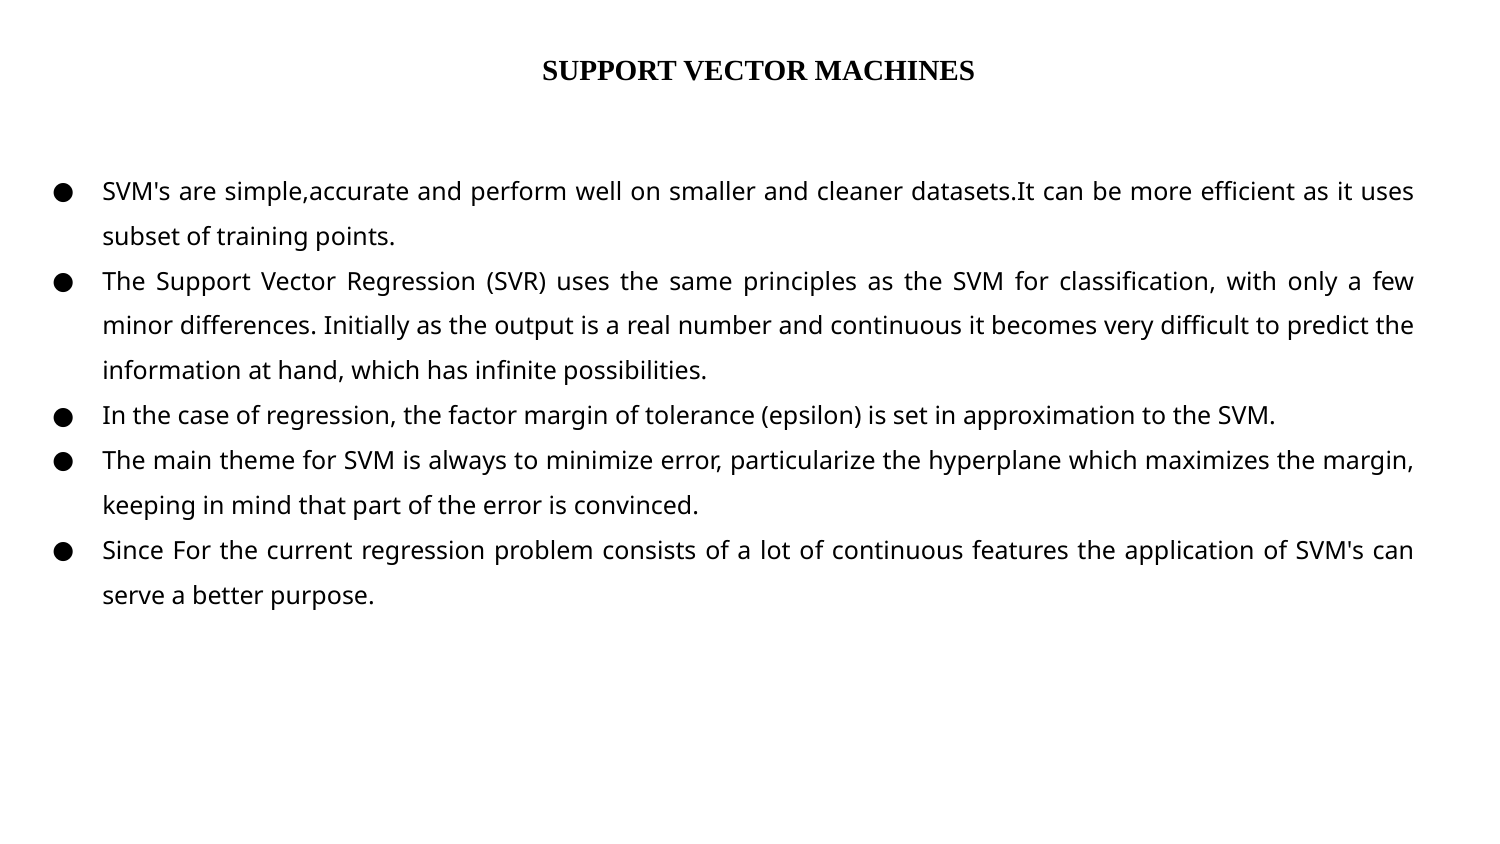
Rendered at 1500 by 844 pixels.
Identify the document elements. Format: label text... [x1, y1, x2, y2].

text_box SUPPORT VECTOR MACHINES [62, 36, 1455, 84]
text_box SVM's are simple,accurate and perform well on smaller and cleaner datasets.It can be more efficient as it uses subset of training points. The Support Vector Regression (SVR) uses the same principles as the SVM for classification, with only a few minor differences. Initially as the output is a real number and continuous it becomes very difficult to predict the information at hand, which has infinite possibilities. In the case of regression, the factor margin of tolerance (epsilon) is set in approximation to the SVM. The main theme for SVM is always to minimize error, particularize the hyperplane which maximizes the margin, keeping in mind that part of the error is convinced. Since For the current regression problem consists of a lot of continuous features the application of SVM's can serve a better purpose. [12, 145, 1478, 821]
